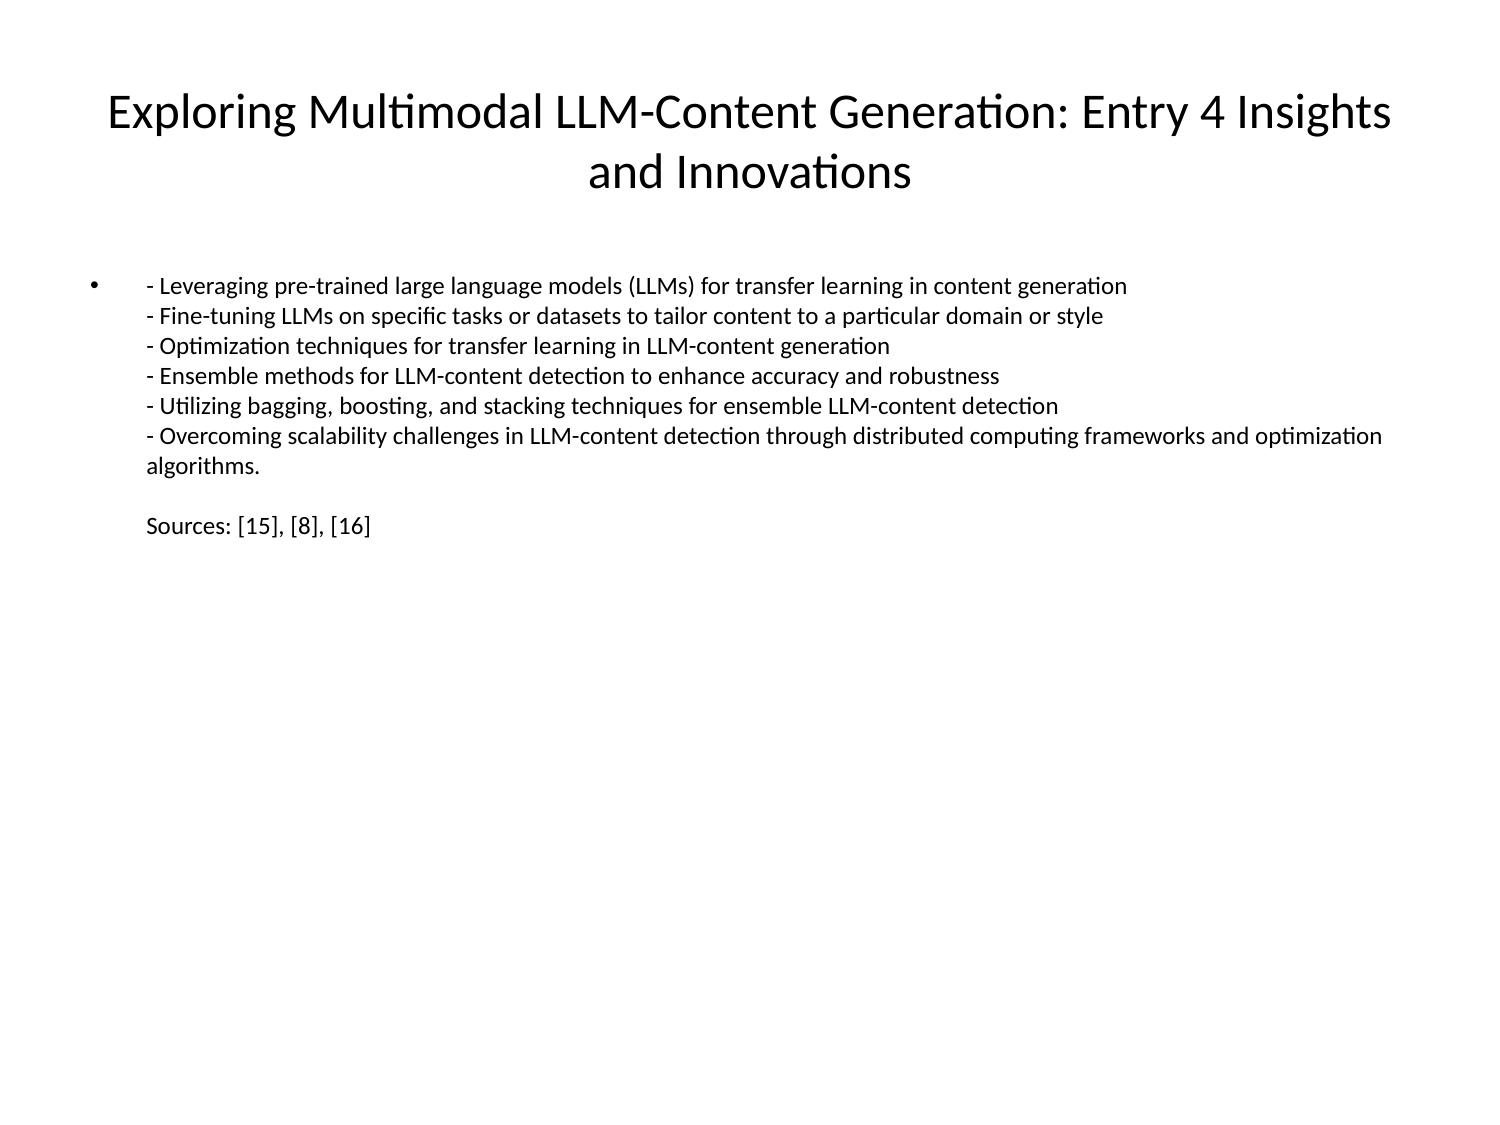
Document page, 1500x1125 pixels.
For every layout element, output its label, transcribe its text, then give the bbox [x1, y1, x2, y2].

list - Leveraging pre-trained large language models (LLMs) for transfer learning in content generation - Fine-tuning LLMs on specific tasks or datasets to tailor content to a particular domain or style - Optimization techniques for transfer learning in LLM-content generation - Ensemble methods for LLM-content detection to enhance accuracy and robustness - Utilizing bagging, boosting, and stacking techniques for ensemble LLM-content detection - Overcoming scalability challenges in LLM-content detection through distributed computing frameworks and optimization algorithms. Sources: [15], [8], [16] [75, 262, 1425, 1005]
title Exploring Multimodal LLM-Content Generation: Entry 4 Insights and Innovations [75, 45, 1425, 233]
